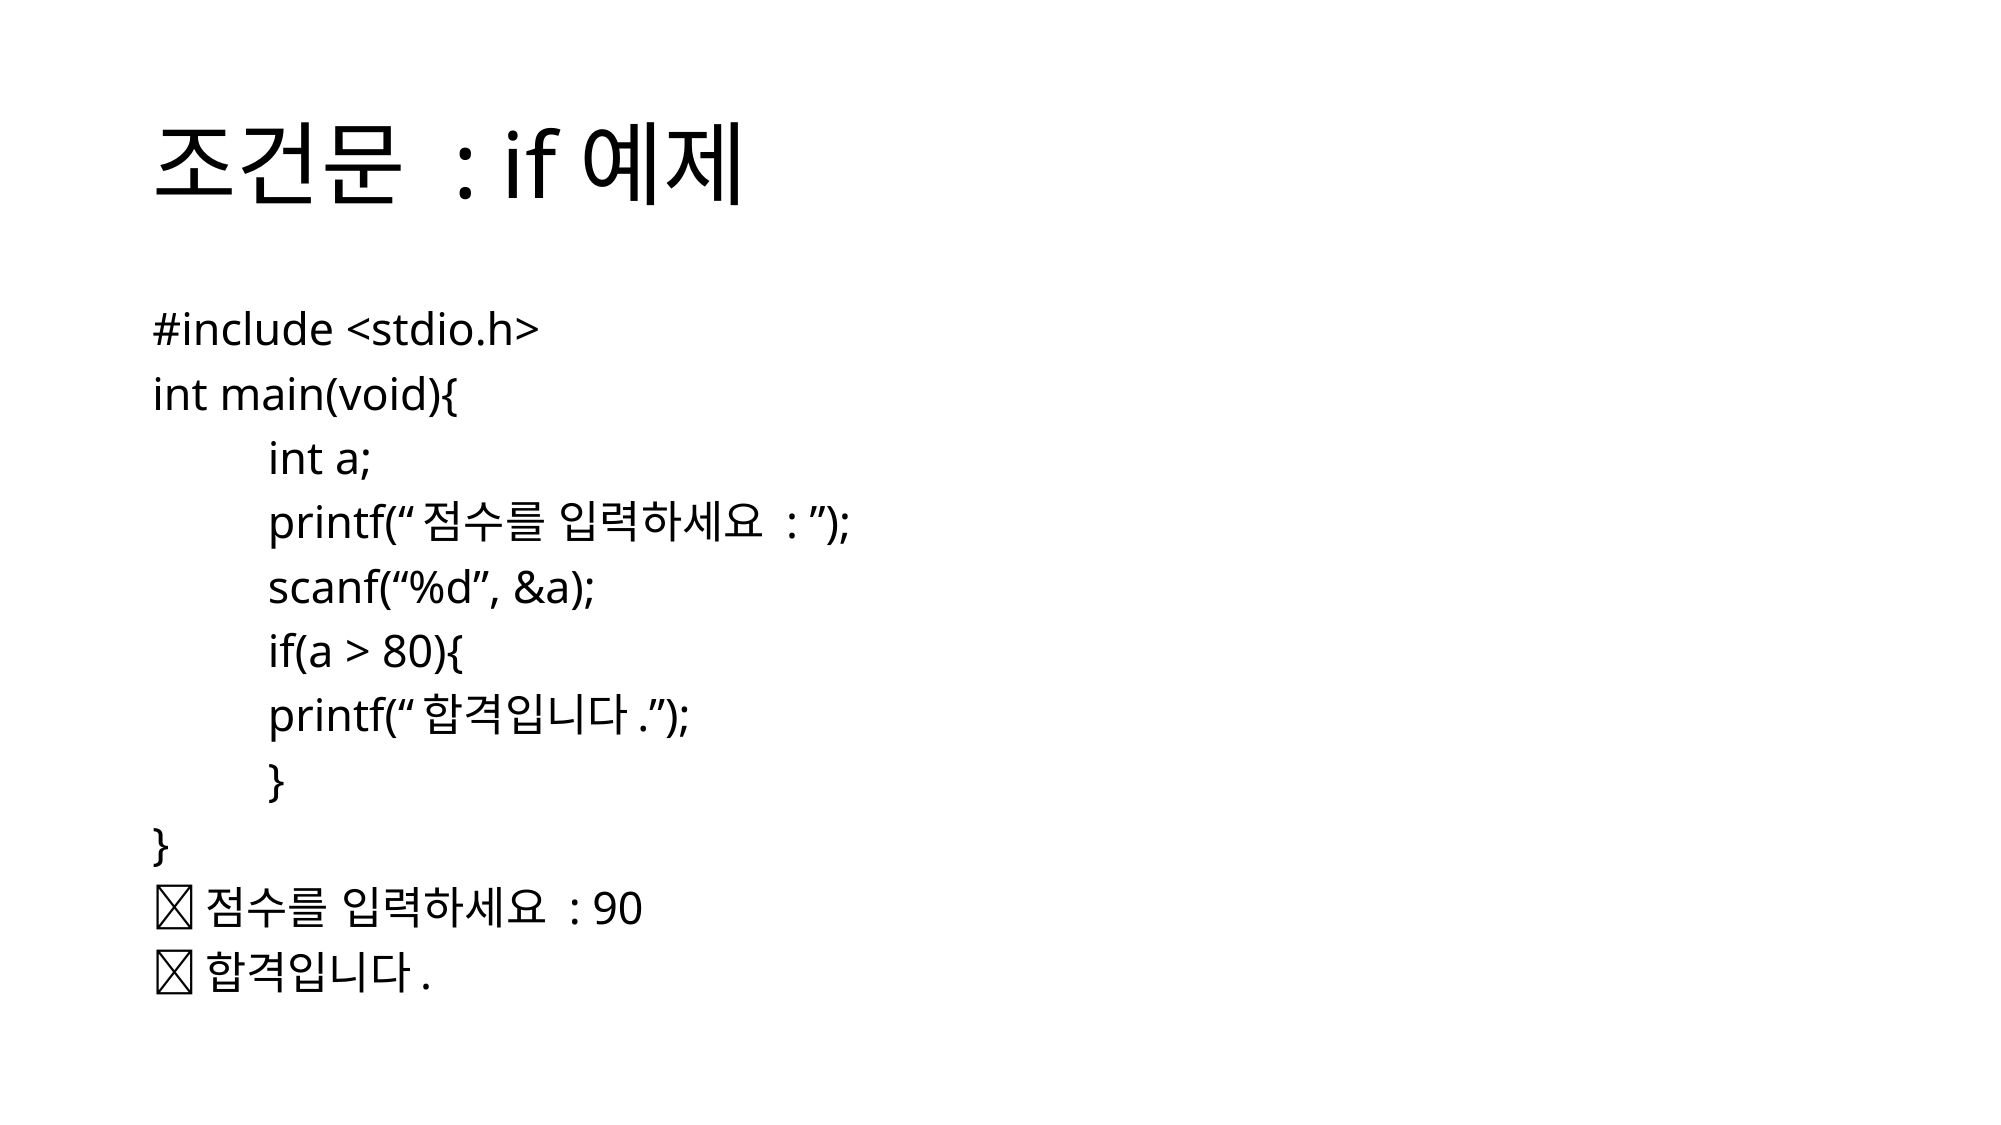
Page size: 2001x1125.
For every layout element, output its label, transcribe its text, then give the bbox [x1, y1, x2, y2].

title 조건문 : if예제 [137, 59, 1863, 278]
list #include <stdio.h> int main(void){ int a; printf(“점수를 입력하세요 : ”); scanf(“%d”, &a); if(a > 80){ printf(“합격입니다.”); } } 점수를 입력하세요 : 90 합격입니다. [137, 299, 1863, 1014]
